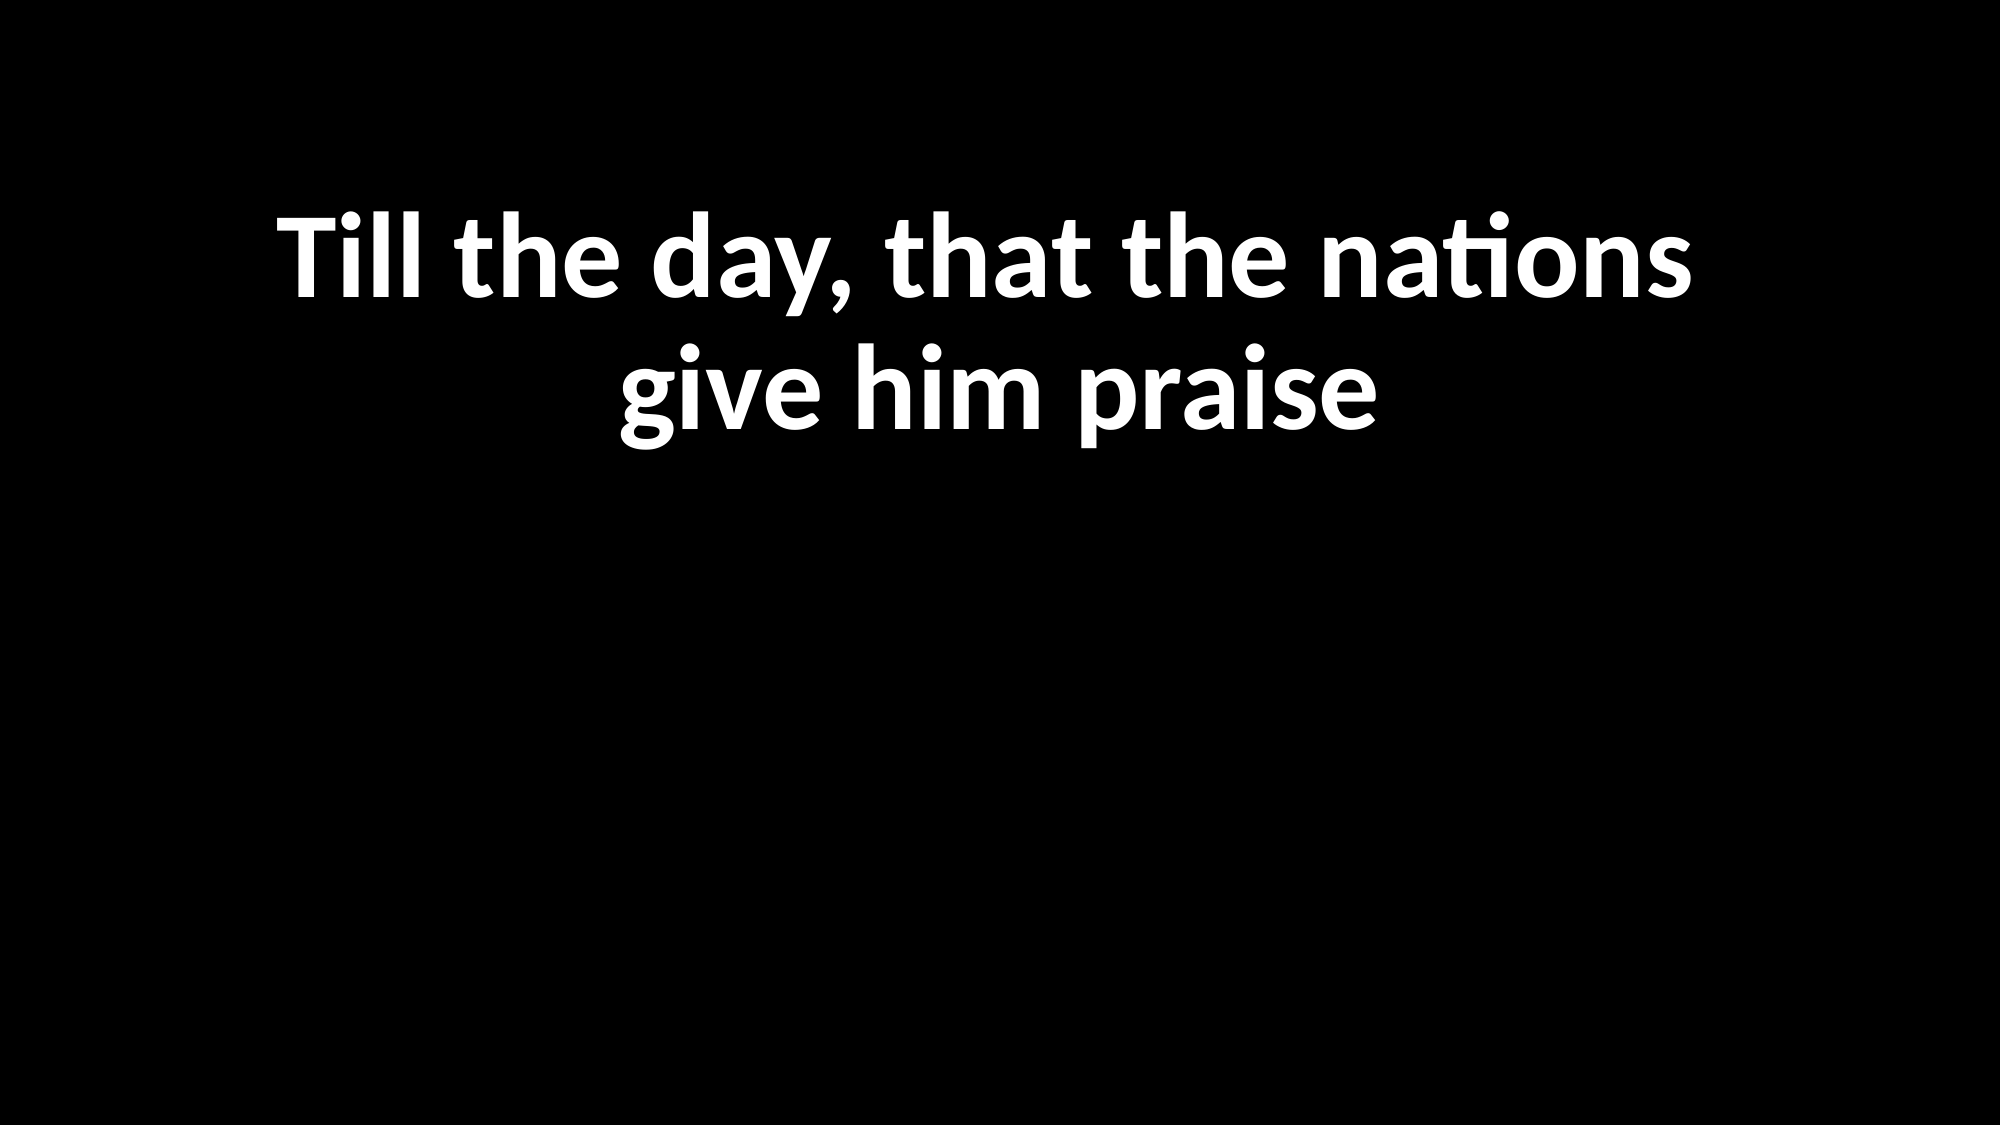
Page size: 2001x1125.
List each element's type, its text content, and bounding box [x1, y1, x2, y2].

list Till the day, that the nations give him praise [0, 109, 2000, 464]
